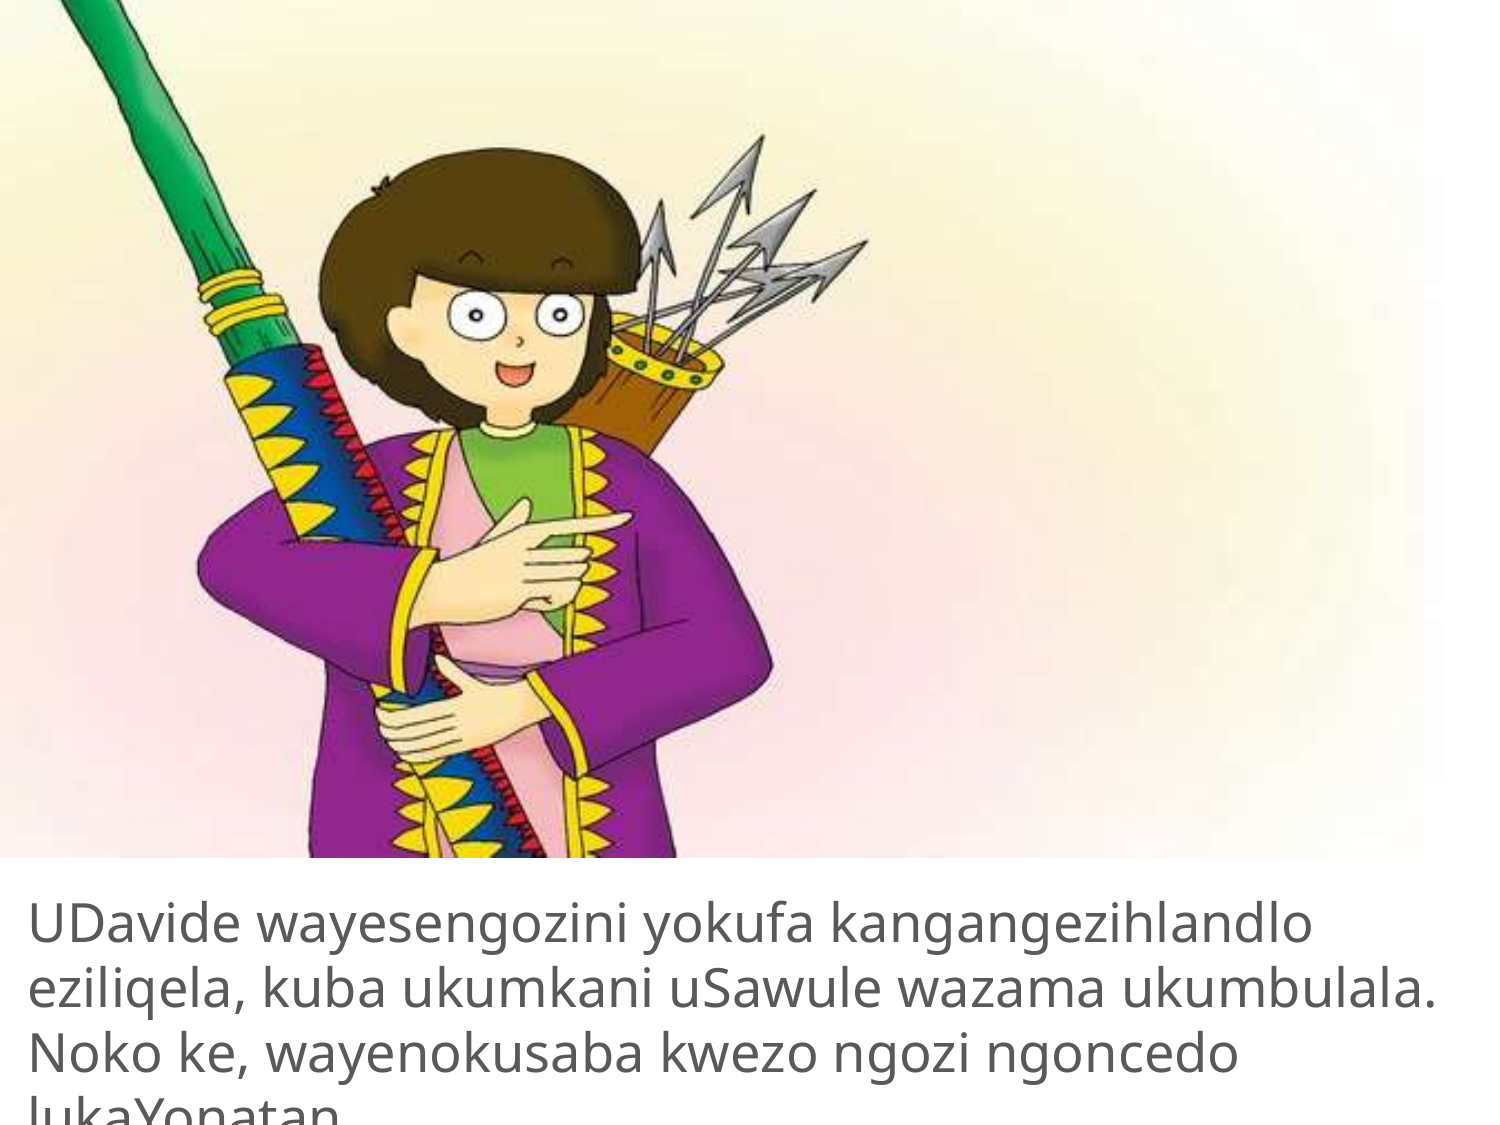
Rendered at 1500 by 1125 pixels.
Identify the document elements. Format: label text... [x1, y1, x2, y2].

text_box UDavide wayesengozini yokufa kangangezihlandlo eziliqela, kuba ukumkani uSawule wazama ukumbulala. Noko ke, wayenokusaba kwezo ngozi ngoncedo lukaYonatan. [12, 881, 1498, 1125]
picture [0, 0, 1448, 858]
